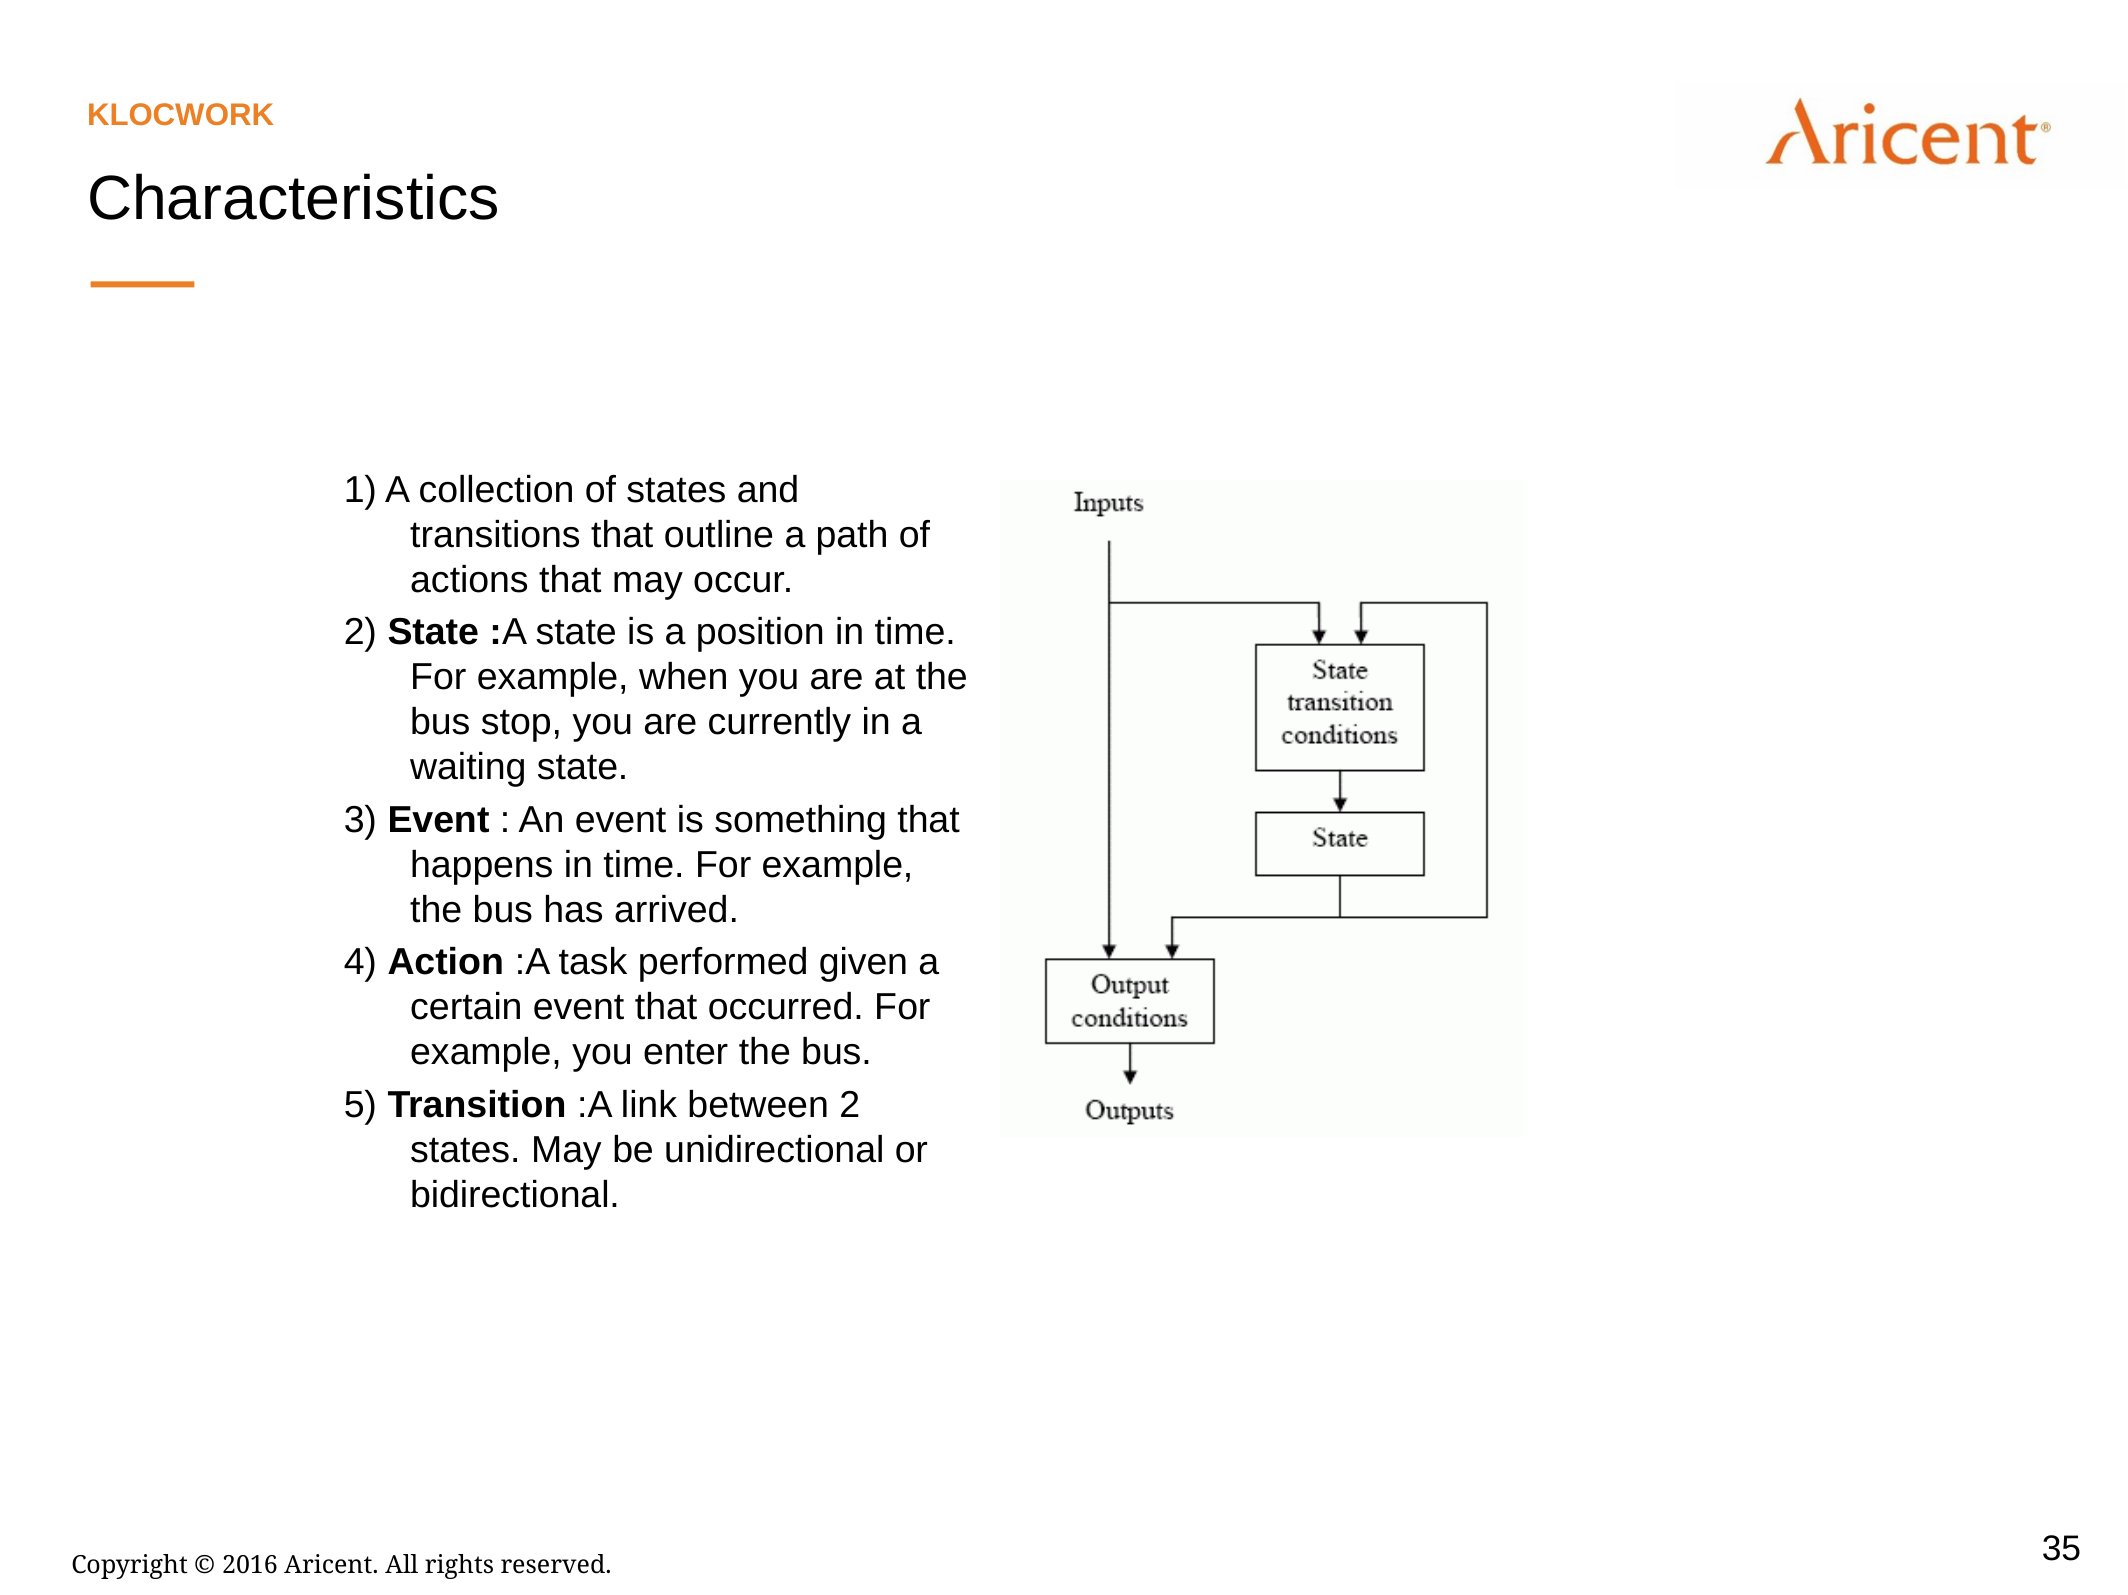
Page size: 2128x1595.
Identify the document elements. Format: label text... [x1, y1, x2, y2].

picture [1000, 480, 1525, 1138]
list 1) A collection of states and transitions that outline a path of actions that may occur. 2) State :A state is a position in time. For example, when you are at the bus stop, you are currently in a waiting state. 3) Event : An event is something that happens in time. For example, the bus has arrived. 4) Action :A task performed given a certain event that occurred. For example, you enter the bus. 5) Transition :A link between 2 states. May be unidirectional or bidirectional. [222, 455, 985, 1281]
list Klocwork [72, 46, 1742, 140]
picture [1675, 82, 2128, 189]
list Characteristics [72, 150, 1742, 277]
